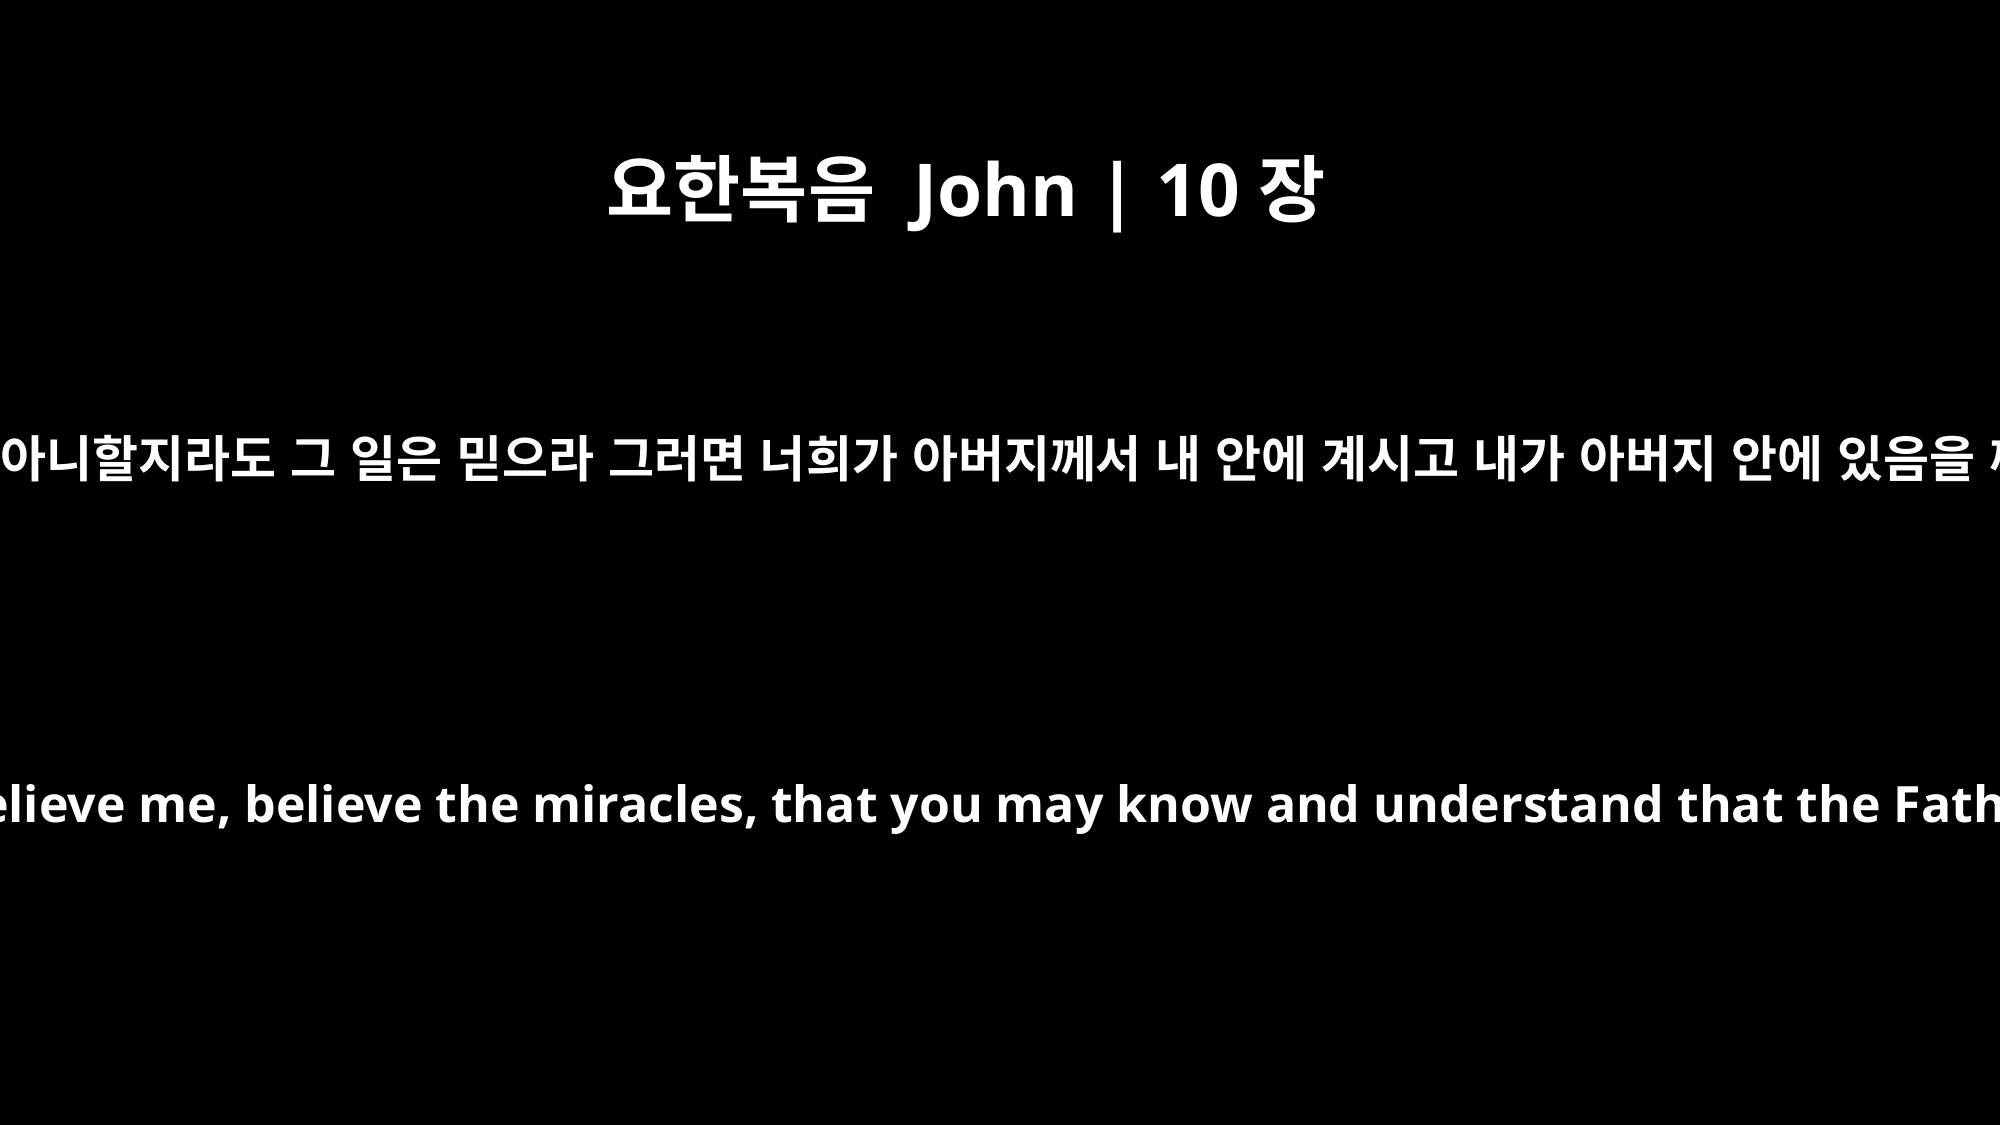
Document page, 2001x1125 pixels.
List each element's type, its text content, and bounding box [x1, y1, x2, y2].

text_box 요한복음 John | 10장 [591, 136, 1341, 239]
text_box But if I do it, even though you do not believe me, believe the miracles, that you may know and understand that the Father is in me, and I in the Father." [0, 764, 2000, 840]
text_box 38 내가 행하거든 나를 믿지 아니할지라도 그 일은 믿으라 그러면 너희가 아버지께서 내 안에 계시고 내가 아버지 안에 있음을 깨달아 알리라 하시니 [0, 359, 2000, 495]
